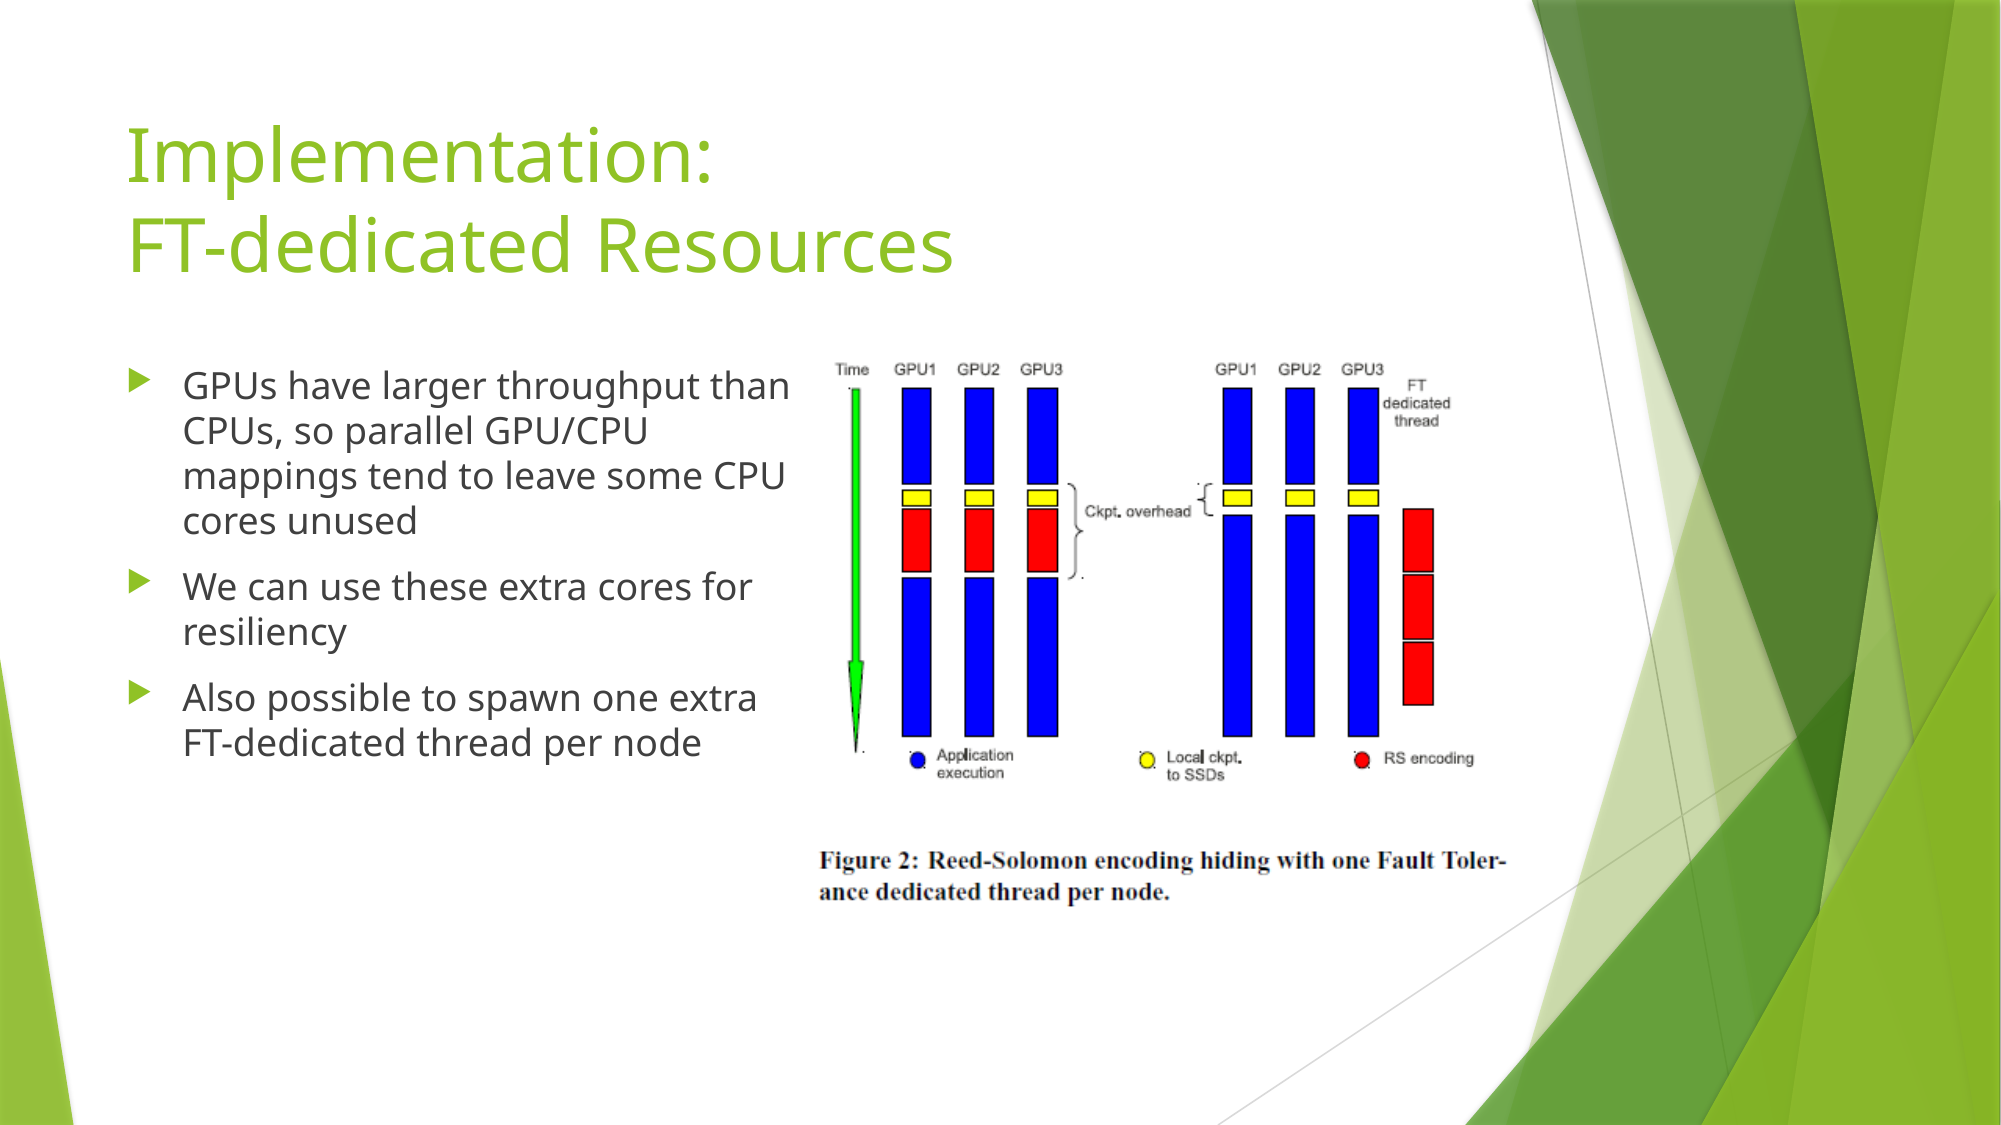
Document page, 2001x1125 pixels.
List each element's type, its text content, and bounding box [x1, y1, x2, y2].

picture [815, 333, 1514, 927]
title Implementation: FT-dedicated Resources [111, 99, 1522, 317]
list GPUs have larger throughput than CPUs, so parallel GPU/CPU mappings tend to leave some CPU cores unused We can use these extra cores for resiliency Also possible to spawn one extra FT-dedicated thread per node [111, 354, 807, 992]
